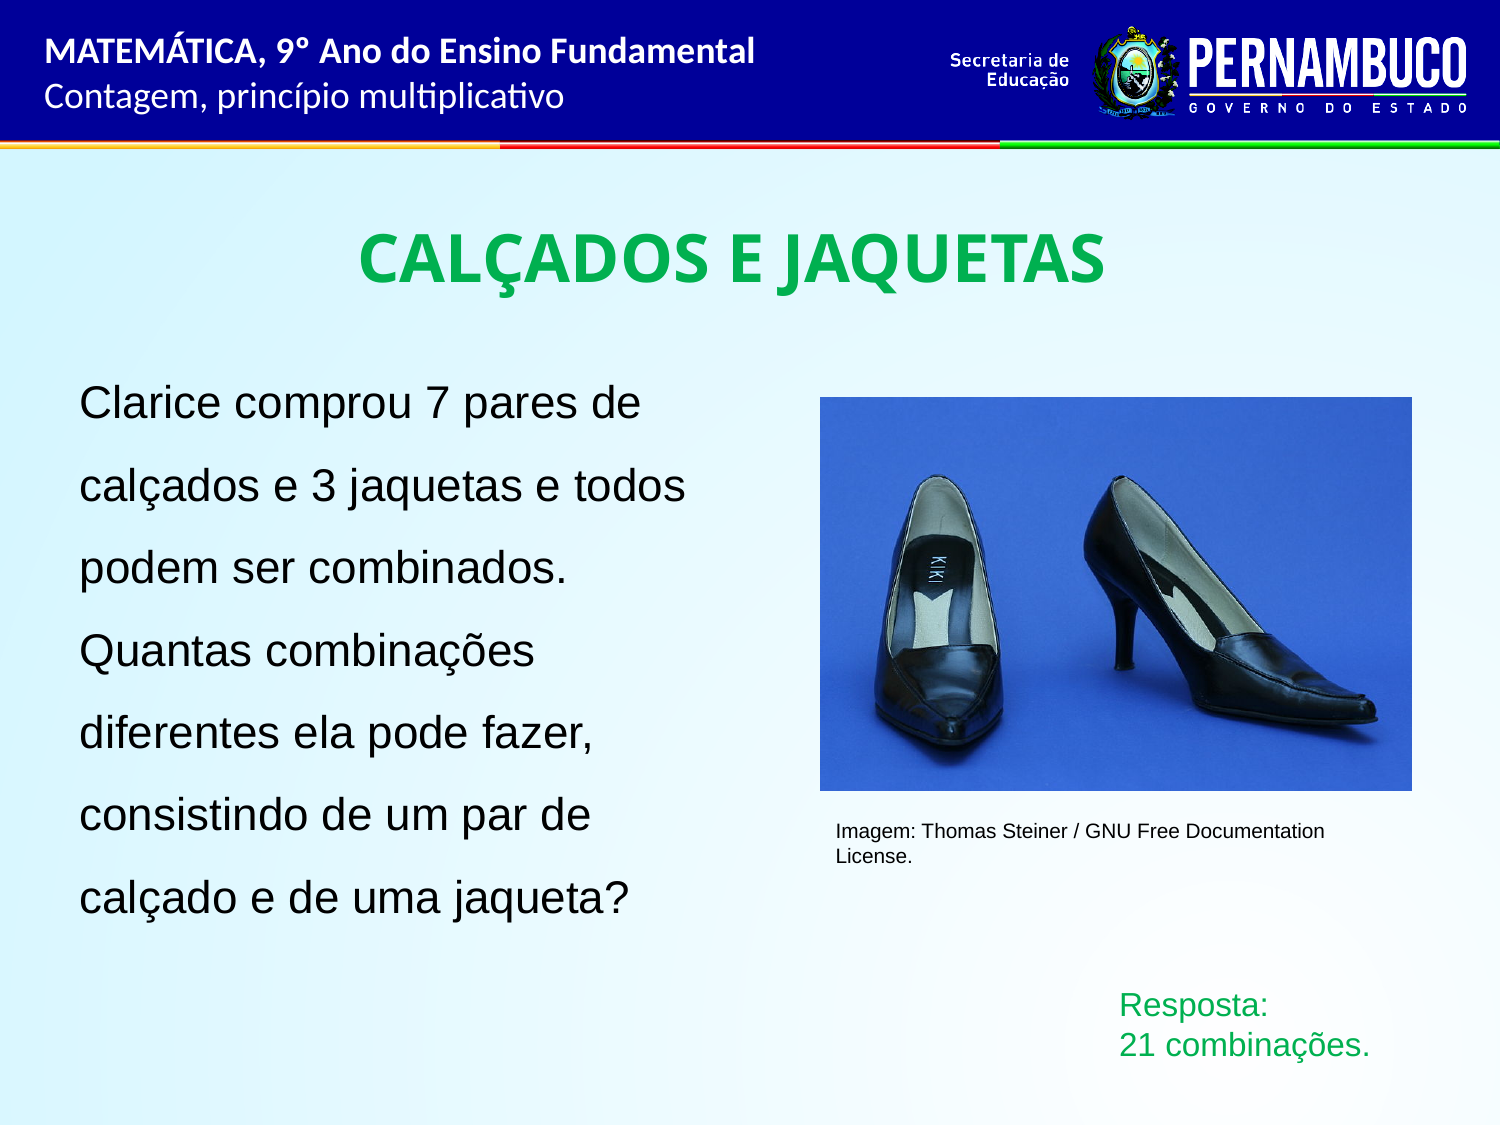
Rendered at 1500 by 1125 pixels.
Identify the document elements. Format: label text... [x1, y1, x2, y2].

picture [0, 0, 1500, 1125]
text_box Imagem: Thomas Steiner / GNU Free Documentation License. [820, 810, 1412, 876]
text_box Resposta: 21 combinações. [1104, 976, 1436, 1071]
text_box CALÇADOS E JAQUETAS [41, 208, 1424, 303]
text_box MATEMÁTICA, 9º Ano do Ensino Fundamental Contagem, princípio multiplicativo [29, 18, 963, 124]
text_box Clarice comprou 7 pares de calçados e 3 jaquetas e todos podem ser combinados. Quantas combinações diferentes ela pode fazer, consistindo de um par de calçado e de uma jaqueta? [64, 337, 739, 930]
